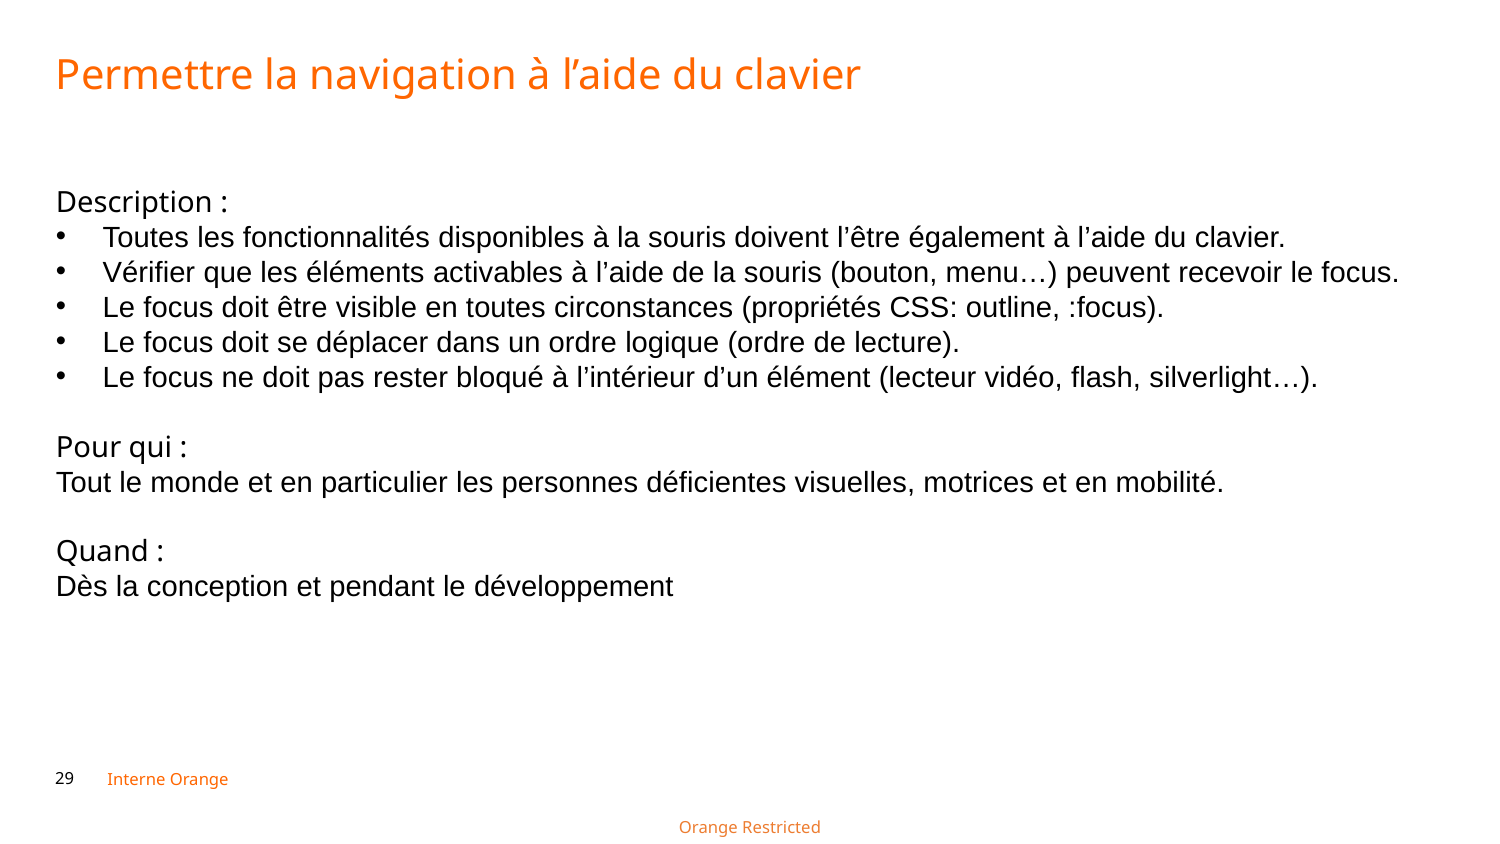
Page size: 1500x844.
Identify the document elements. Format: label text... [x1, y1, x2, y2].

list Permettre la navigation à l’aide du clavier Description : Toutes les fonctionnalités disponibles à la souris doivent l’être également à l’aide du clavier. Vérifier que les éléments activables à l’aide de la souris (bouton, menu…) peuvent recevoir le focus. Le focus doit être visible en toutes circonstances (propriétés CSS: outline, :focus). Le focus doit se déplacer dans un ordre logique (ordre de lecture). Le focus ne doit pas rester bloqué à l’intérieur d’un élément (lecteur vidéo, flash, silverlight…). Pour qui : Tout le monde et en particulier les personnes déficientes visuelles, motrices et en mobilité. Quand : Dès la conception et pendant le développement [55, 55, 1446, 734]
